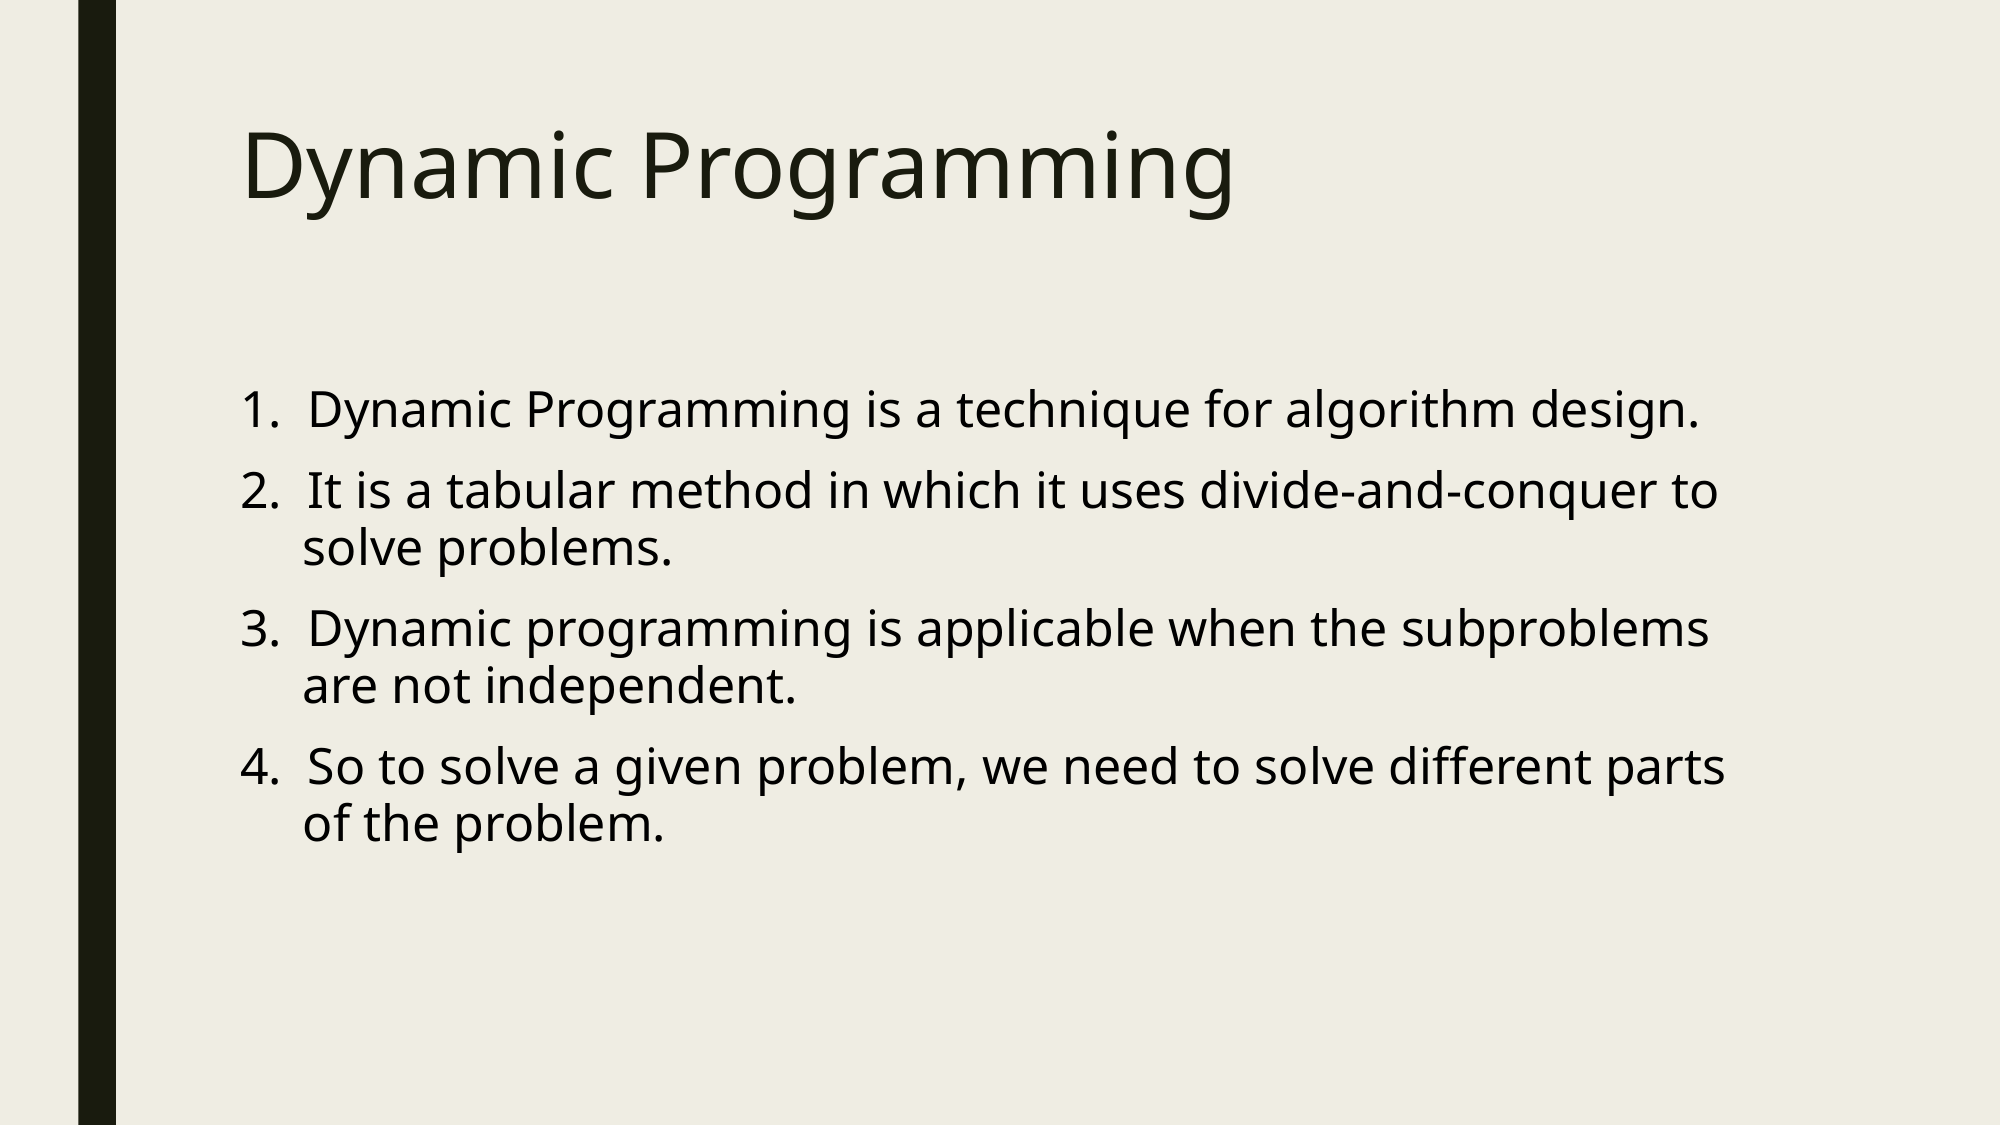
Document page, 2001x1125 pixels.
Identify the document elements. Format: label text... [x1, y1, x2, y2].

title Dynamic Programming [225, 112, 1800, 290]
list 1. Dynamic Programming is a technique for algorithm design. 2. It is a tabular method in which it uses divide-and-conquer to solve problems. 3. Dynamic programming is applicable when the subproblems are not independent. 4. So to solve a given problem, we need to solve different parts of the problem. [225, 375, 1800, 963]
